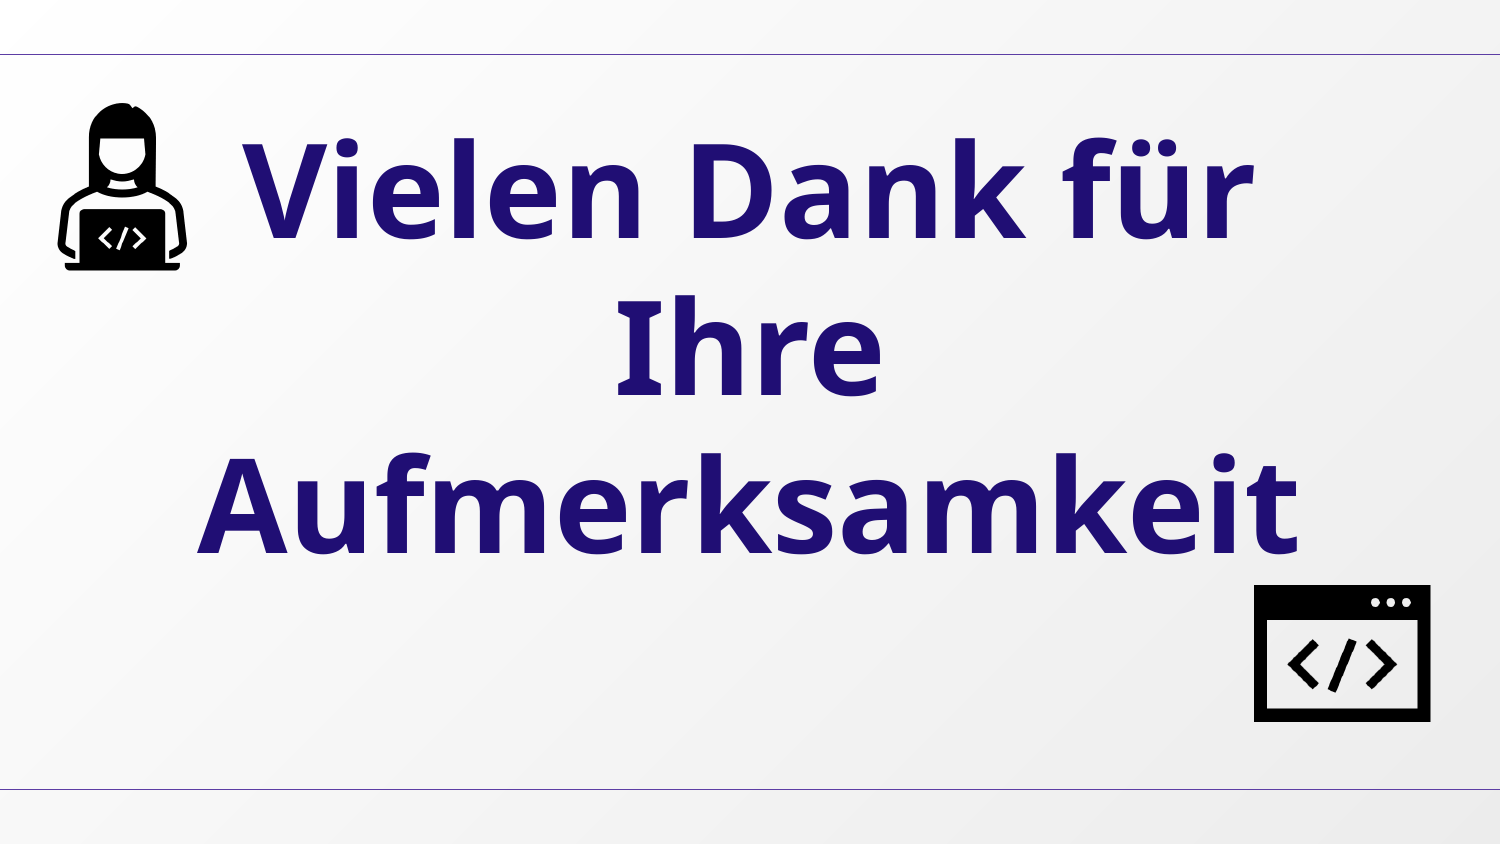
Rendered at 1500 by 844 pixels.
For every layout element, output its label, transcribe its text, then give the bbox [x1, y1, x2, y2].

title Vielen Dank für Ihre Aufmerksamkeit [177, 249, 1323, 595]
picture [27, 85, 217, 275]
picture [1235, 546, 1449, 760]
